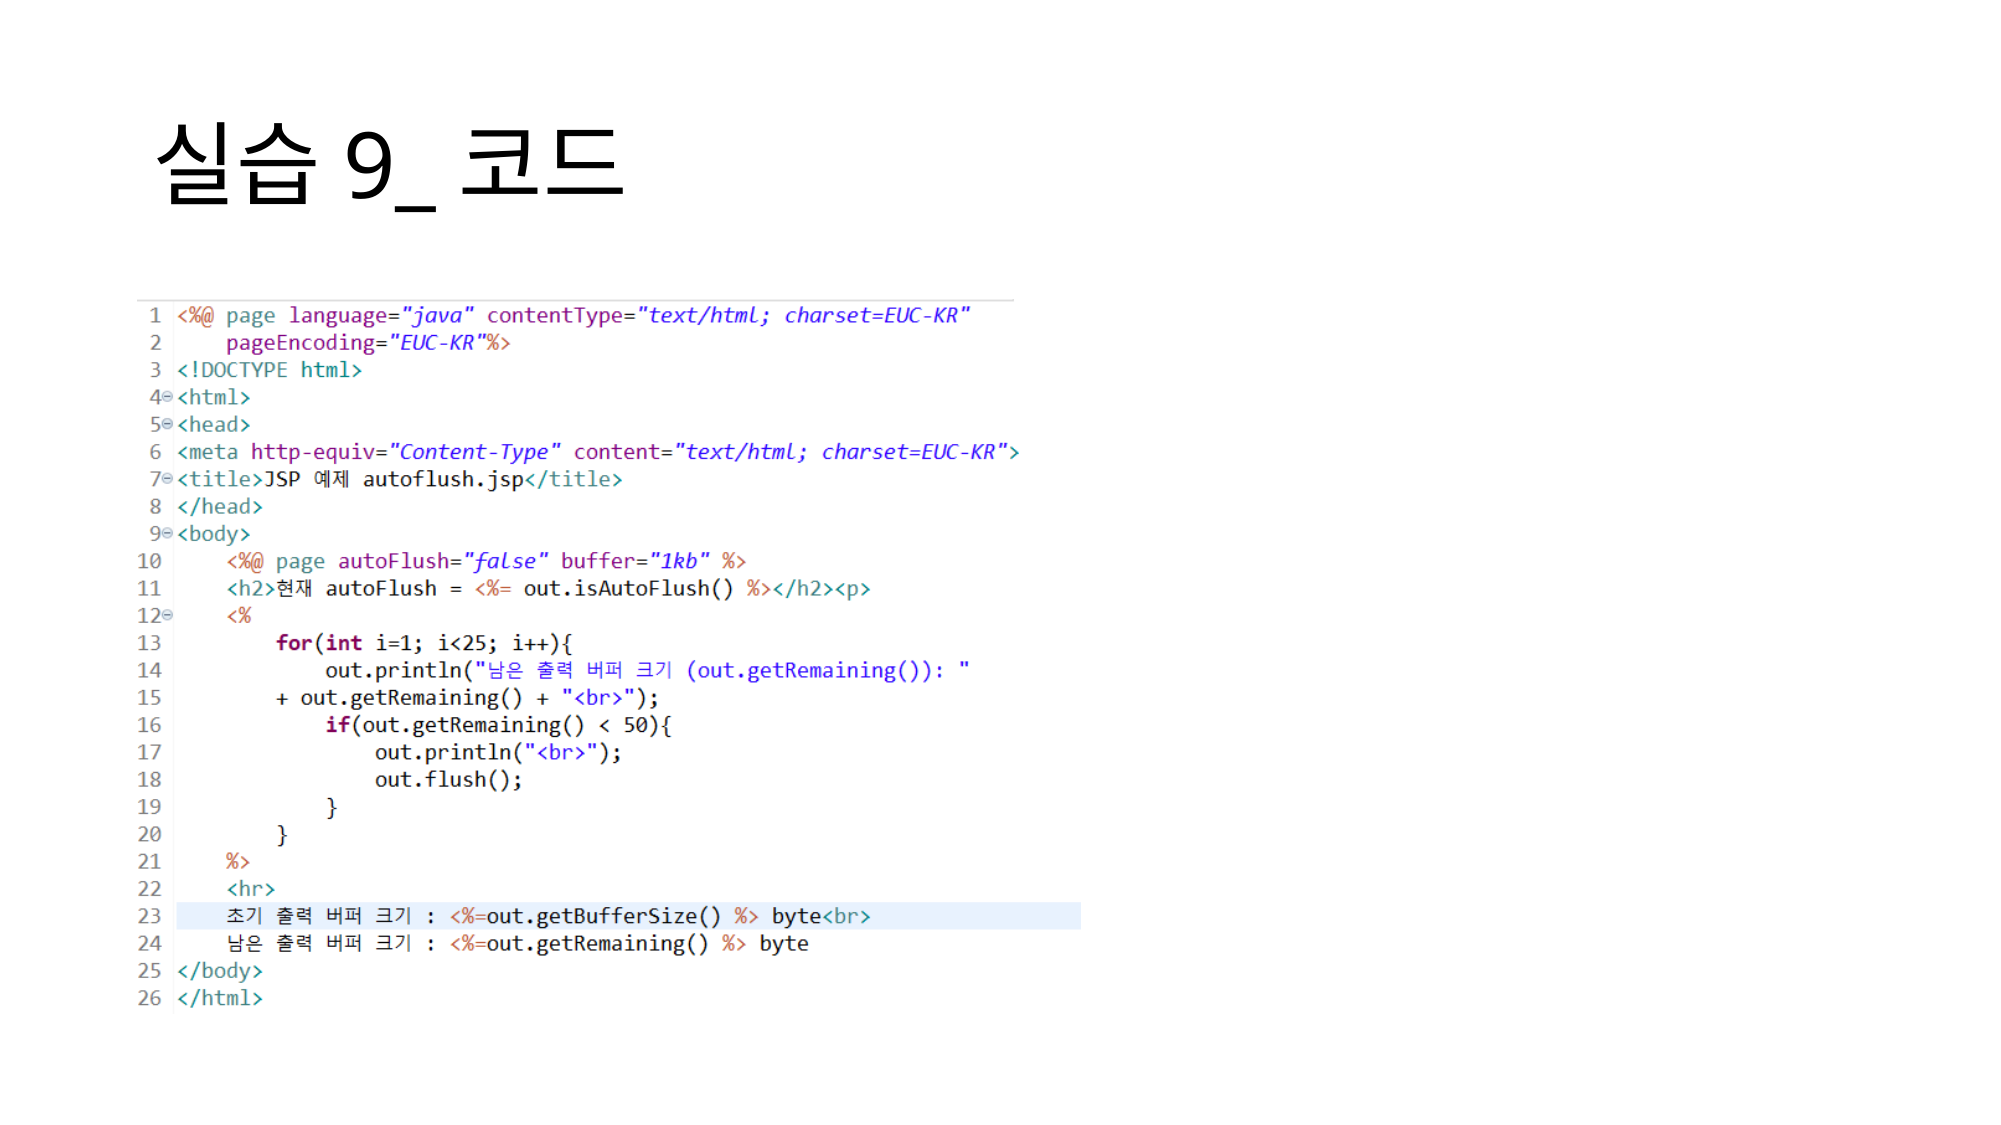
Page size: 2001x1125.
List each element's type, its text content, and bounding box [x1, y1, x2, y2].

title 실습9_코드 [137, 59, 1863, 278]
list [137, 299, 1081, 1014]
